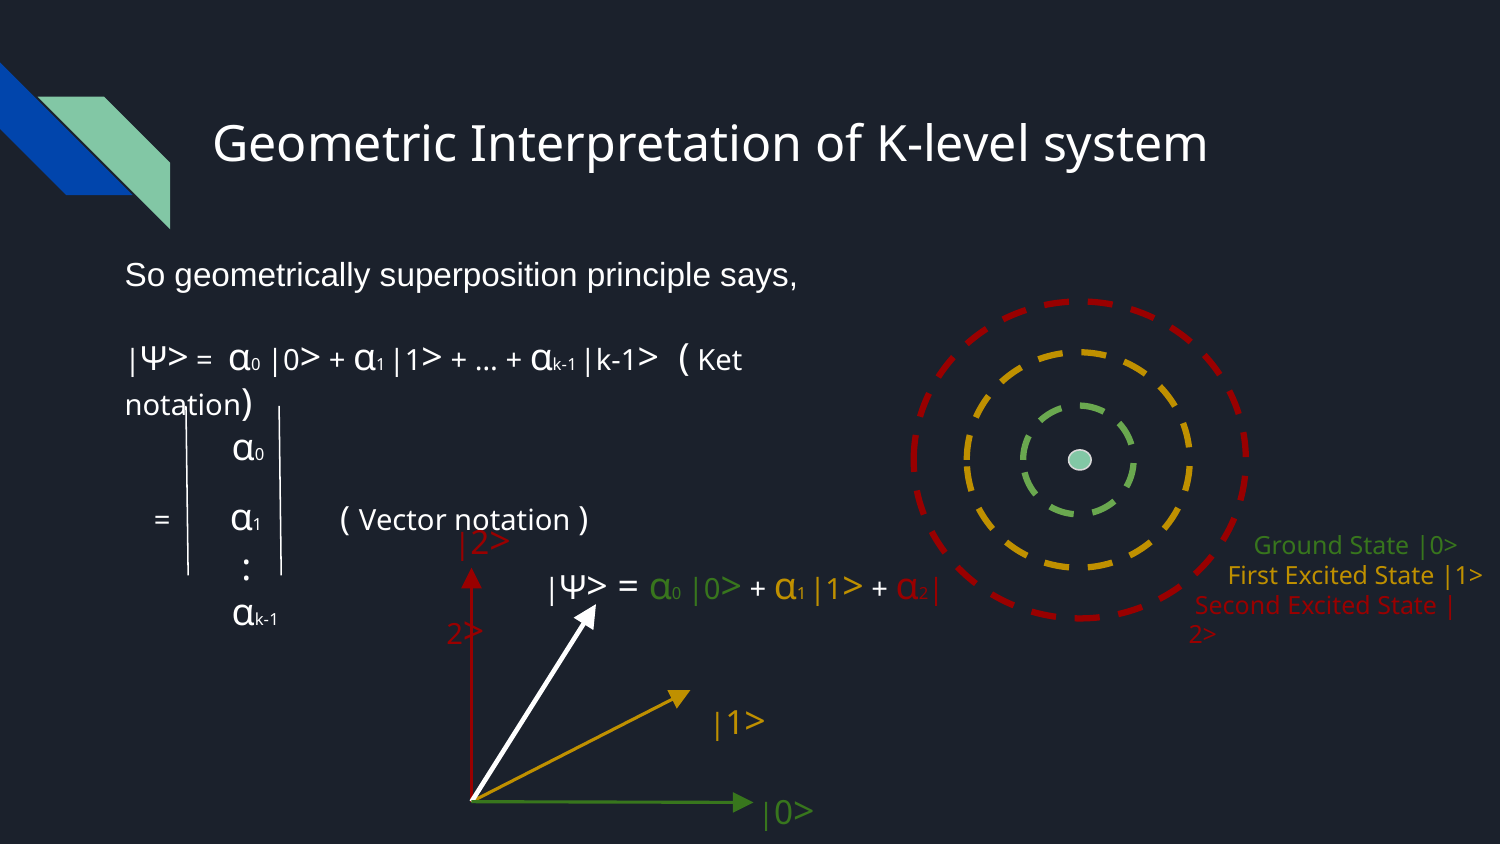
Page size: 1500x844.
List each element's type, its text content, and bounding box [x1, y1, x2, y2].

text_box So geometrically superposition principle says, |Ψ> = α0 |0> + α1 |1> + … + αk-1 |k-1> ( Ket notation) α0 = α1 ( Vector notation ) : αk-1 [109, 238, 891, 515]
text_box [471, 603, 597, 801]
text_box Ground State |0> First Excited State |1> Second Excited State |2> [1173, 514, 1500, 671]
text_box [278, 405, 282, 576]
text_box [185, 405, 189, 576]
title Geometric Interpretation of K-level system [197, 96, 1351, 198]
text_box [913, 301, 1246, 619]
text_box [601, 689, 691, 800]
text_box |2> |Ψ> = α0 |0> + α1 |1> + α2|2> |1> |0> [431, 501, 983, 803]
